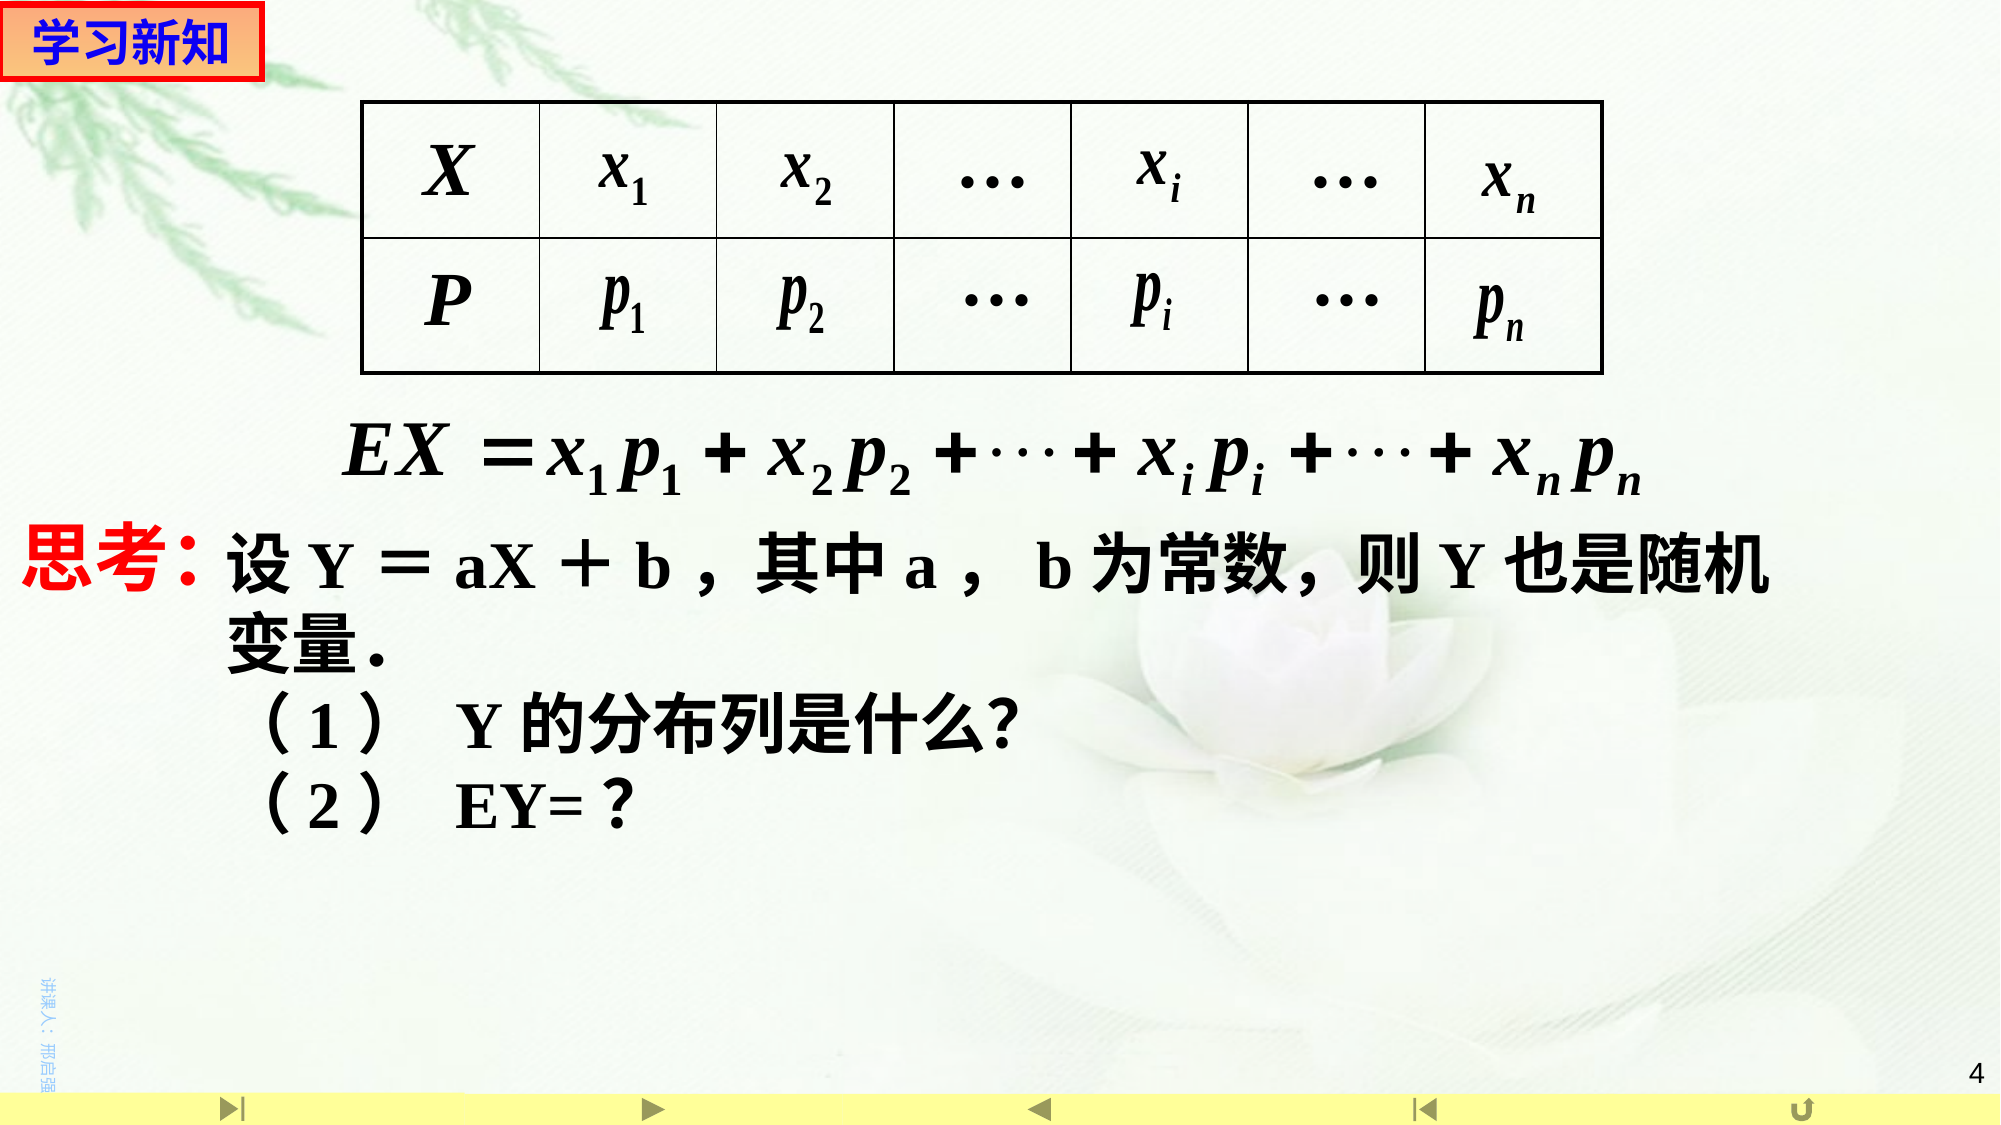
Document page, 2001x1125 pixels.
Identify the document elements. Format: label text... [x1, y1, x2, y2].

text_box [406, 113, 1547, 362]
picture [0, 0, 2001, 1125]
table_cell [364, 239, 539, 371]
table_header [540, 104, 716, 113]
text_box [326, 396, 1655, 515]
table_cell [1072, 362, 1247, 371]
text_box 学习新知 [0, 4, 263, 80]
table_cell [540, 362, 716, 371]
text_box 思考： [4, 503, 407, 609]
table_header [1072, 104, 1247, 113]
text_box 设Y＝aX＋b，其中a，b为常数，则Y也是随机变量． （1） Y的分布列是什么？ （2） EY=？ [210, 514, 1829, 849]
table_header [1249, 104, 1424, 113]
table_header [717, 104, 893, 113]
table_cell [1249, 362, 1424, 371]
table_header [1426, 104, 1600, 237]
table_cell [895, 362, 1070, 371]
table_cell [1426, 239, 1600, 371]
table_header [895, 104, 1070, 113]
table_cell [717, 362, 893, 371]
table_header [364, 104, 539, 237]
